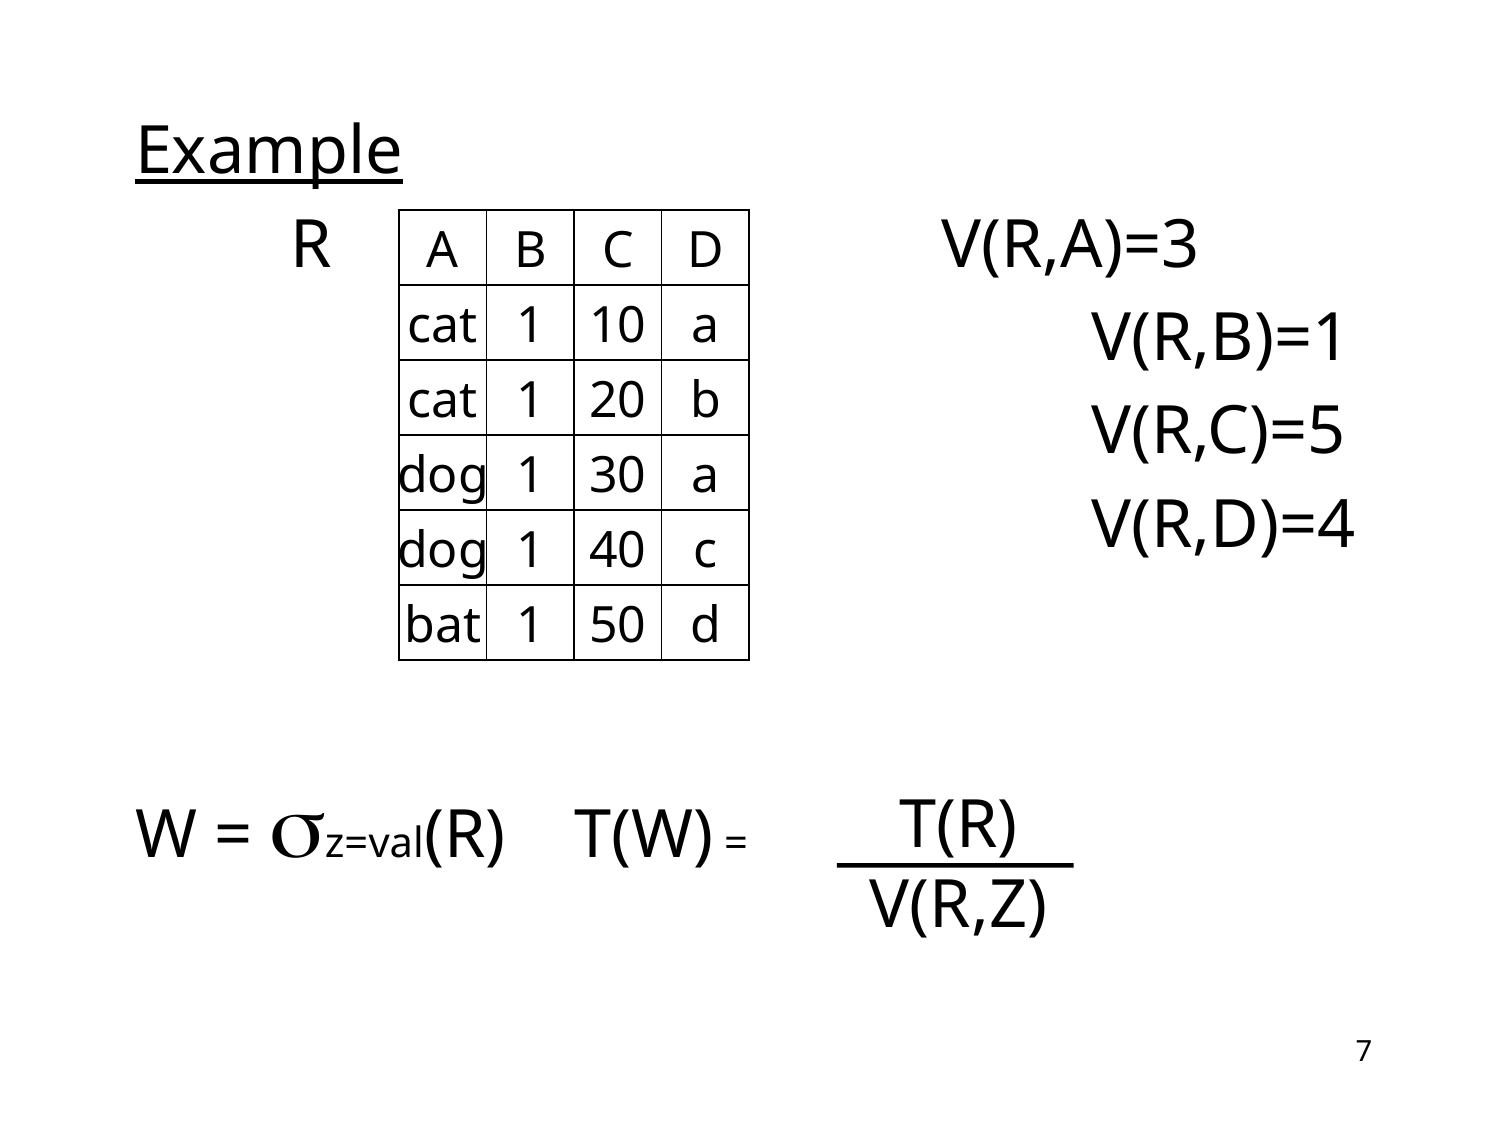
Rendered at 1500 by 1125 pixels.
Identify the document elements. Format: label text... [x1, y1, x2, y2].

text_box 1 [486, 284, 574, 359]
text_box a [661, 434, 750, 509]
text_box d [661, 584, 750, 660]
text_box 10 [574, 284, 661, 359]
text_box 1 [486, 509, 574, 584]
text_box dog [399, 509, 486, 584]
text_box C [574, 209, 661, 284]
text_box c [661, 509, 750, 584]
text_box 20 [574, 359, 661, 434]
text_box 40 [574, 509, 661, 584]
text_box B [486, 209, 574, 284]
text_box b [661, 359, 750, 434]
text_box dog [399, 434, 486, 509]
text_box 1 [486, 359, 574, 434]
text_box 30 [574, 434, 661, 509]
text_box cat [399, 359, 486, 434]
text_box bat [399, 584, 486, 660]
list Example R V(R,A)=3 V(R,B)=1 V(R,C)=5 V(R,D)=4 W = sz=val(R) T(W) = [120, 99, 1396, 913]
text_box 1 [486, 434, 574, 509]
text_box 50 [574, 584, 661, 660]
text_box a [661, 284, 750, 359]
text_box A [399, 209, 486, 284]
text_box cat [399, 284, 486, 359]
text_box D [661, 209, 750, 284]
slide_number 7 [1074, 1024, 1388, 1101]
text_box 1 [486, 584, 574, 660]
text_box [836, 772, 1074, 949]
